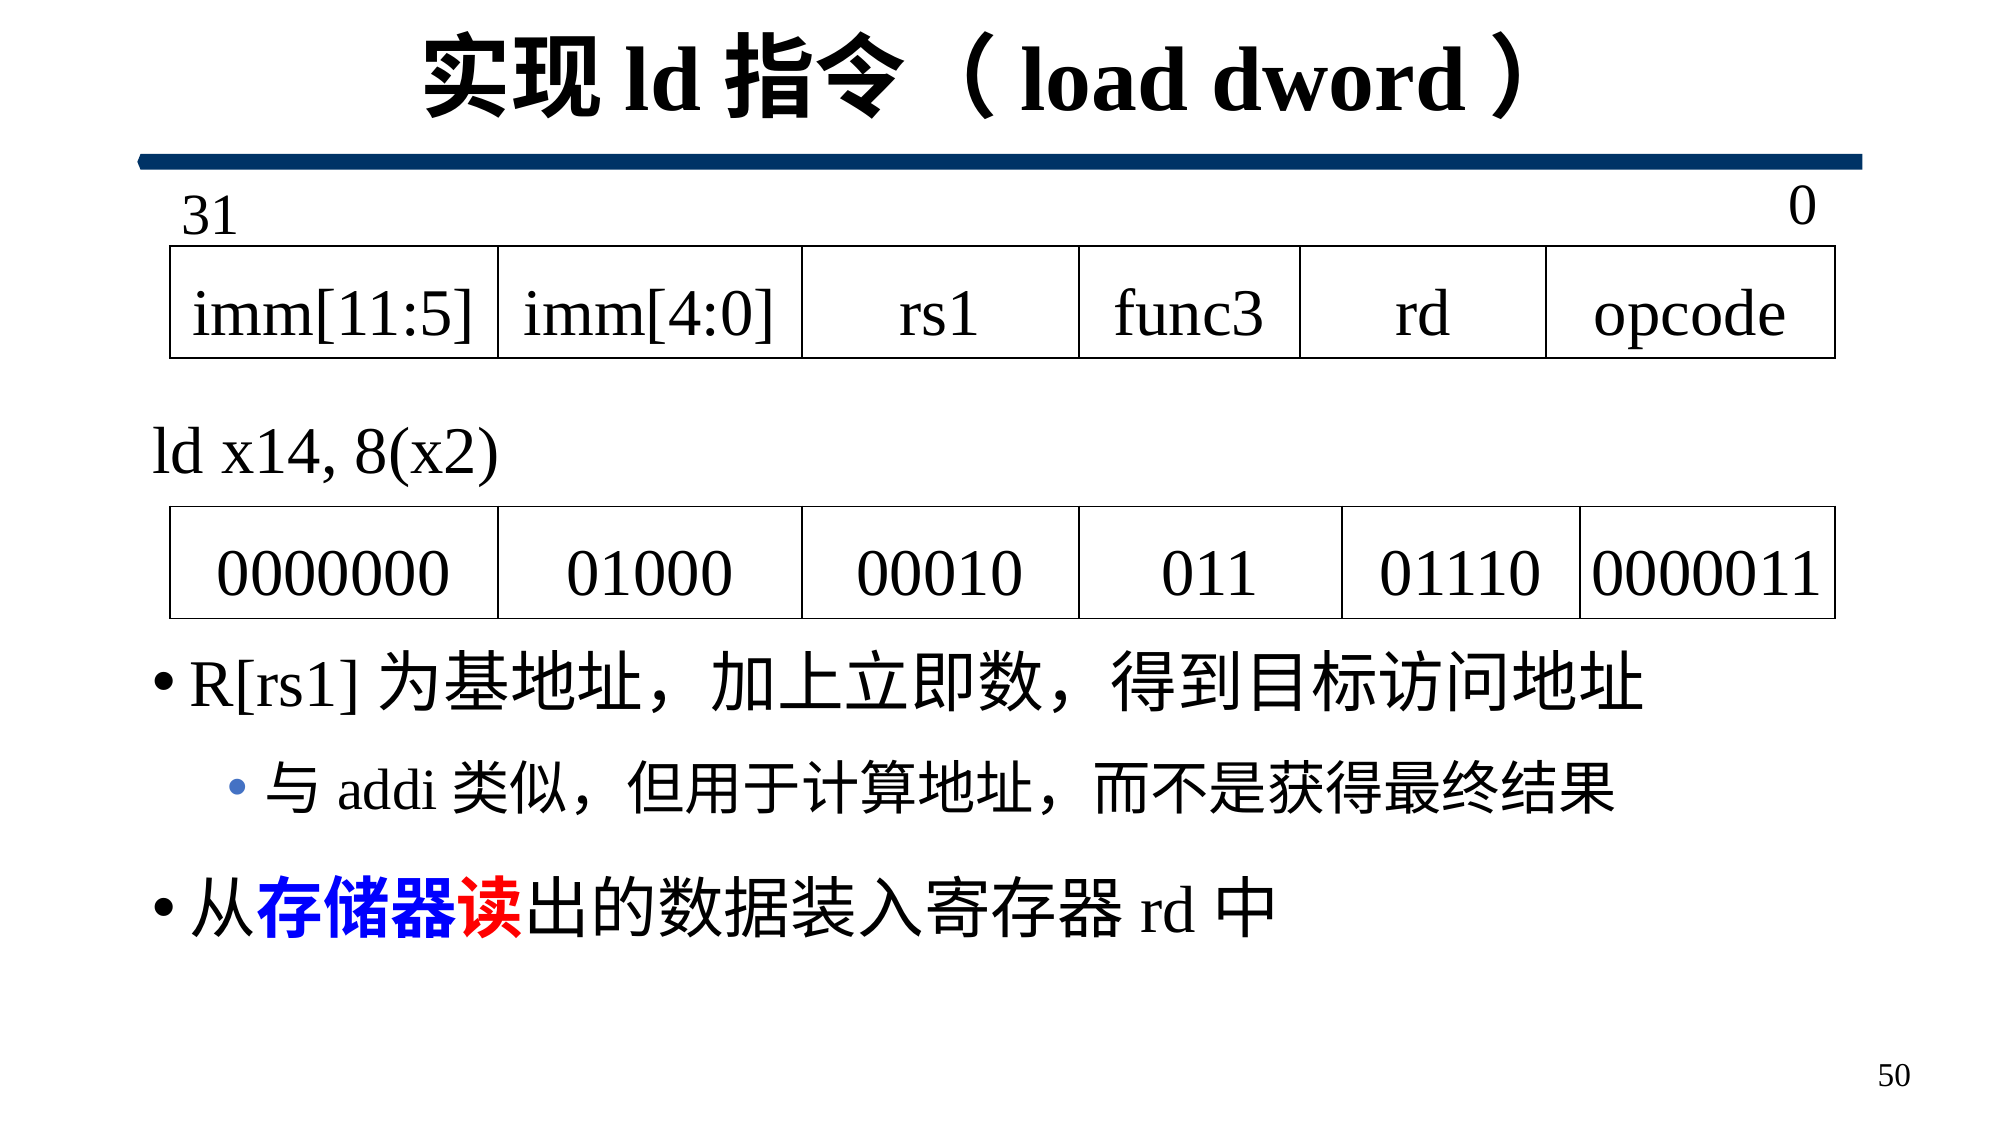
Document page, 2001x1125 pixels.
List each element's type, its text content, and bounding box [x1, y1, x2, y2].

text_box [157, 159, 1844, 279]
table_header func3 [1080, 279, 1299, 357]
table_header 011 [1080, 507, 1341, 618]
table_header imm[11:5] [171, 279, 497, 357]
table_header rs1 [803, 279, 1078, 357]
table_header 0000000 [171, 507, 497, 618]
title 实现ld指令（load dword） [137, 19, 1863, 143]
table_header opcode [1547, 279, 1834, 357]
table_header 00010 [803, 507, 1078, 618]
table_header 01110 [1343, 507, 1579, 618]
table_header imm[4:0] [499, 279, 801, 357]
table_header 0000011 [1581, 507, 1834, 618]
table_header rd [1301, 279, 1545, 357]
list ld x14, 8(x2) R[rs1]为基地址，加上立即数，得到目标访问地址 与addi类似，但用于计算地址，而不是获得最终结果 从存储器读出的数据装入寄存器rd中 [137, 181, 1863, 1014]
slide_number 50 [1476, 1042, 1927, 1103]
table_header 01000 [499, 507, 801, 618]
